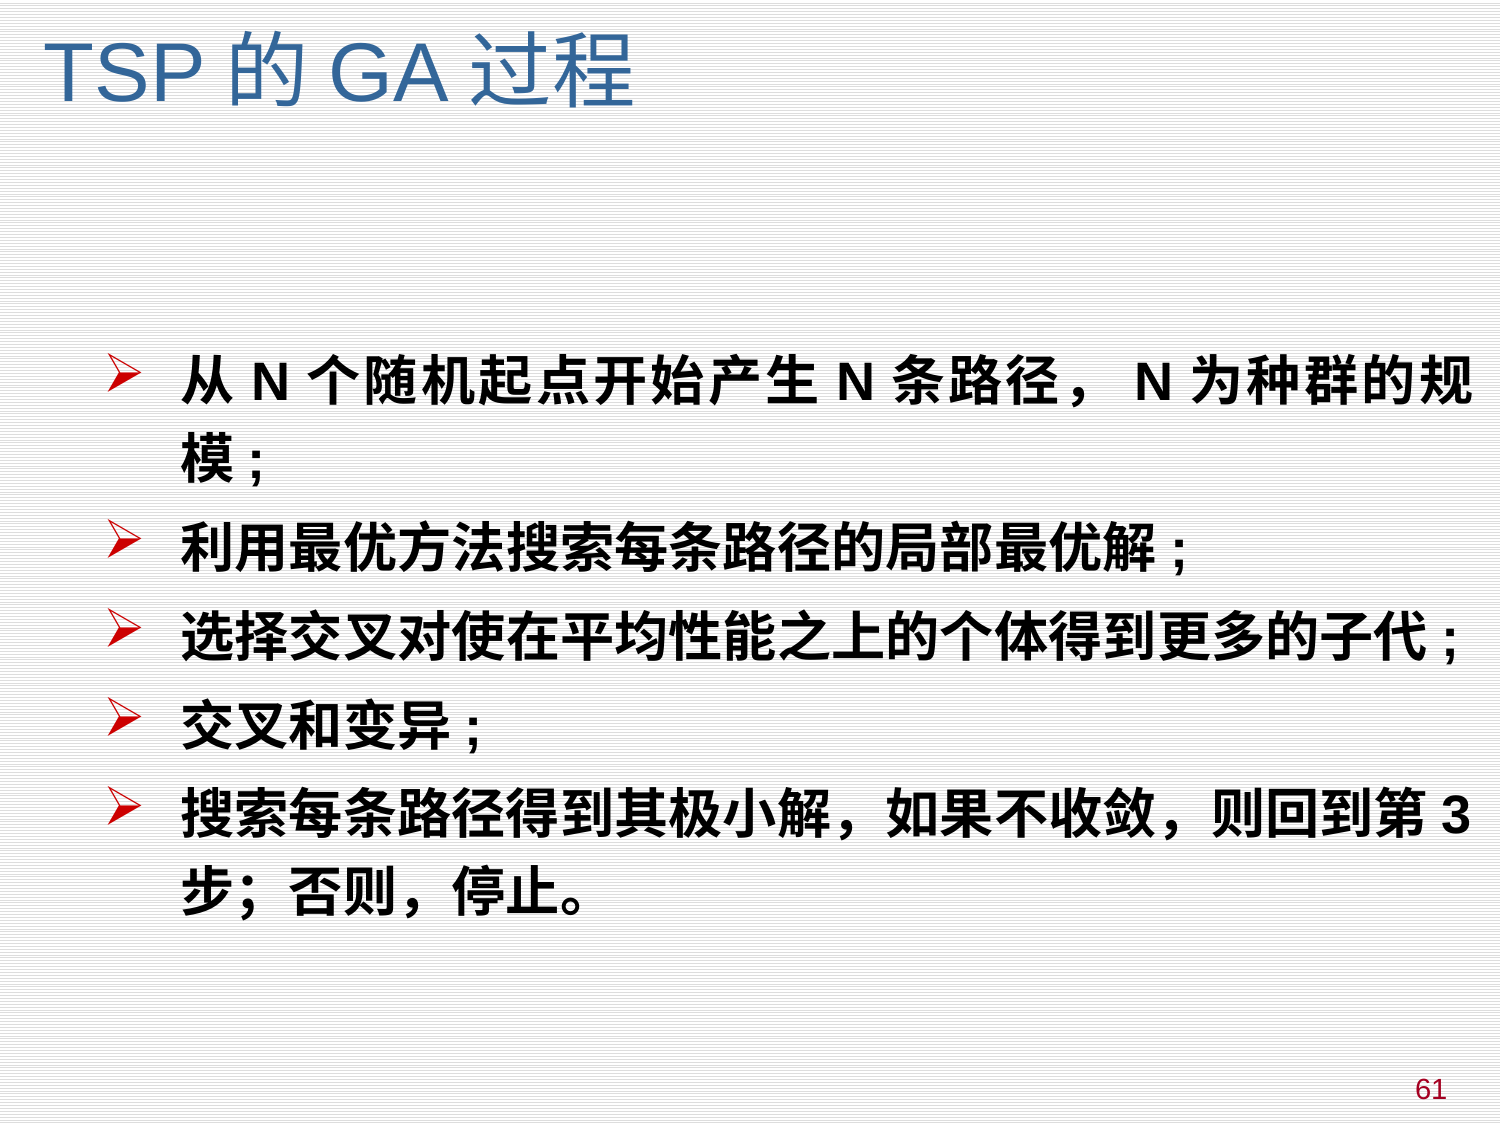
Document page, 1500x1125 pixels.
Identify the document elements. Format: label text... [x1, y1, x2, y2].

title TSP的GA过程 [0, 0, 1500, 126]
slide_number 61 [1137, 1062, 1463, 1122]
list 从N个随机起点开始产生N条路径，N为种群的规模; 利用最优方法搜索每条路径的局部最优解; 选择交叉对使在平均性能之上的个体得到更多的子代; 交叉和变异; 搜索每条路径得到其极小解，如果不收敛，则回到第3步；否则，停止。 [88, 326, 1489, 882]
